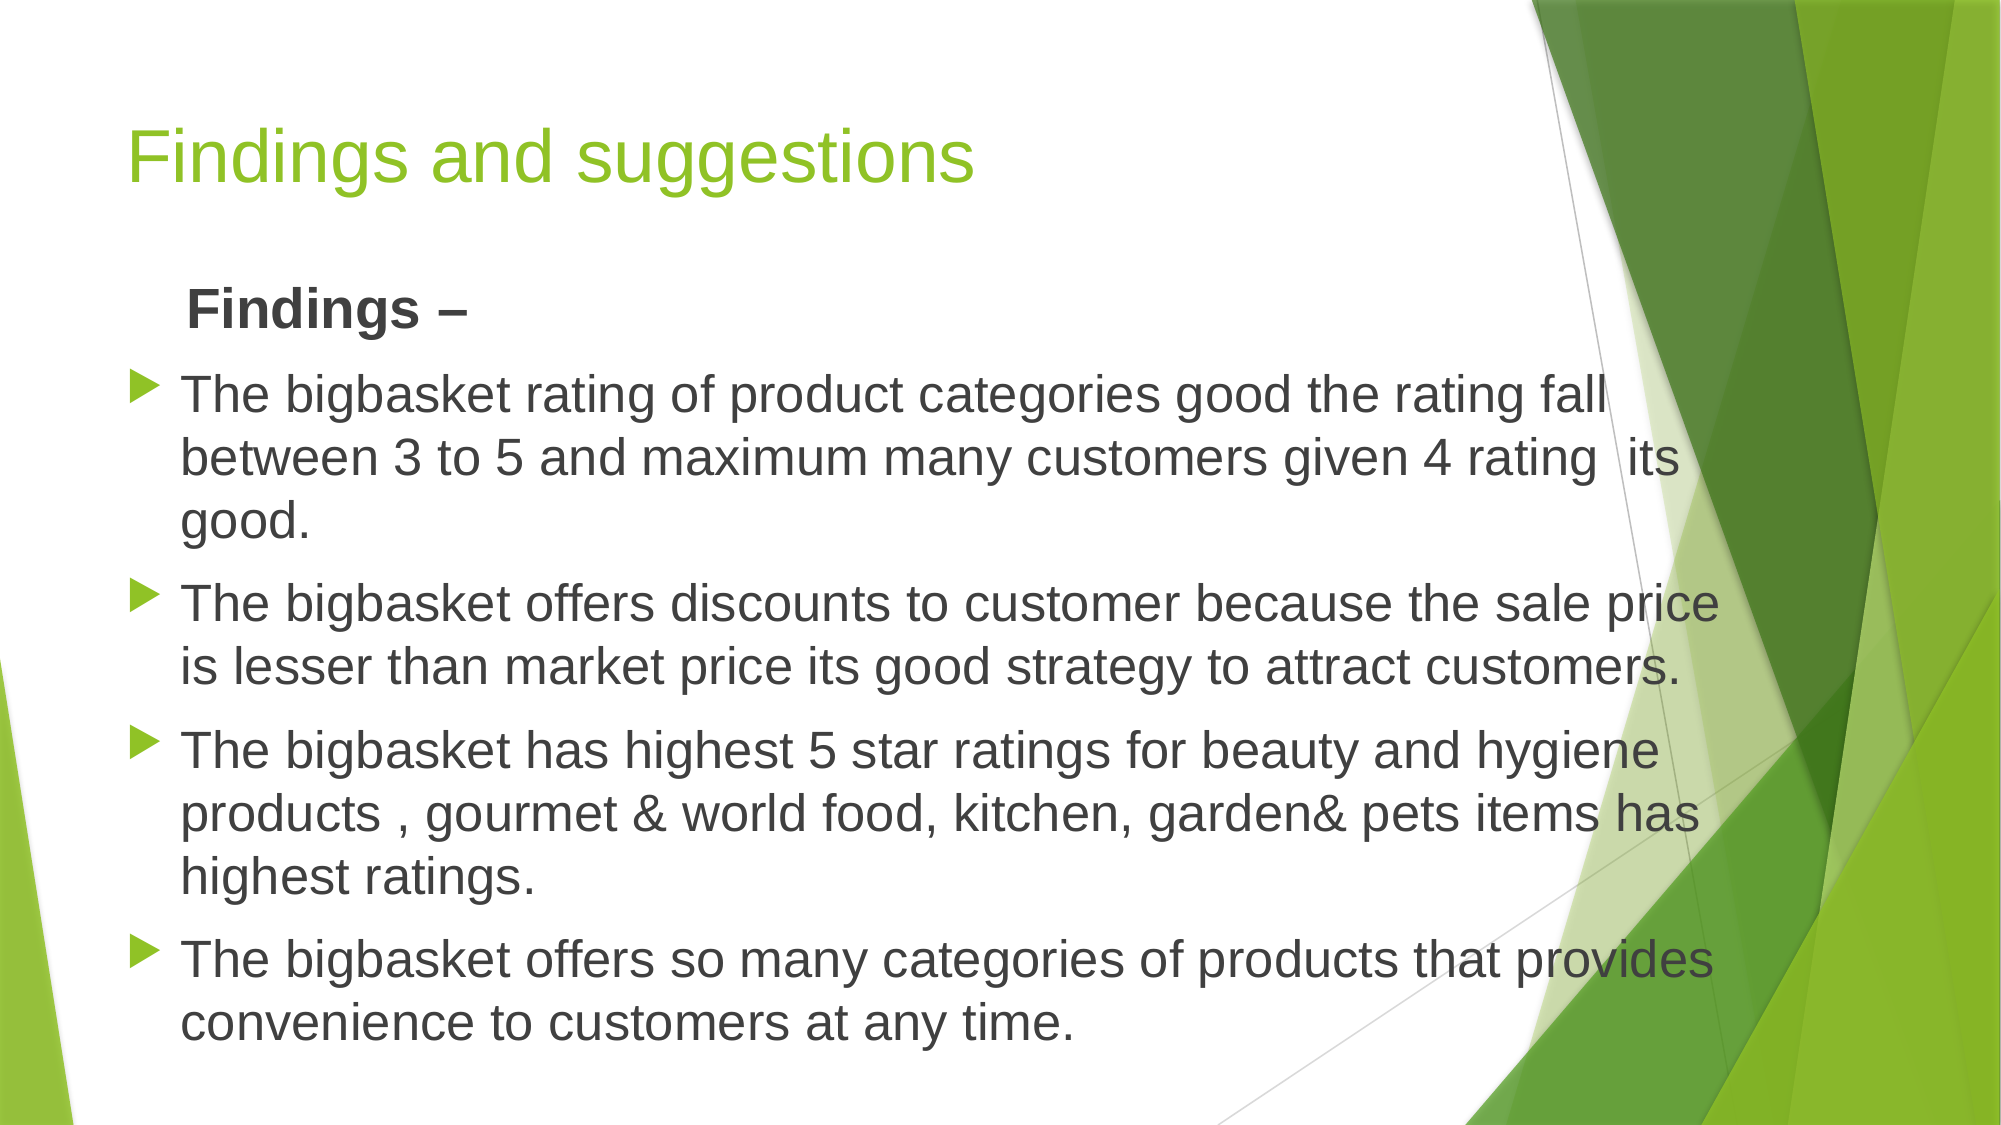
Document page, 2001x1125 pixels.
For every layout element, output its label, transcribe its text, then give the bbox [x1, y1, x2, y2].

title Findings and suggestions [111, 99, 1522, 264]
list Findings – The bigbasket rating of product categories good the rating fall between 3 to 5 and maximum many customers given 4 rating its good. The bigbasket offers discounts to customer because the sale price is lesser than market price its good strategy to attract customers. The bigbasket has highest 5 star ratings for beauty and hygiene products , gourmet & world food, kitchen, garden& pets items has highest ratings. The bigbasket offers so many categories of products that provides convenience to customers at any time. [111, 264, 1747, 1089]
